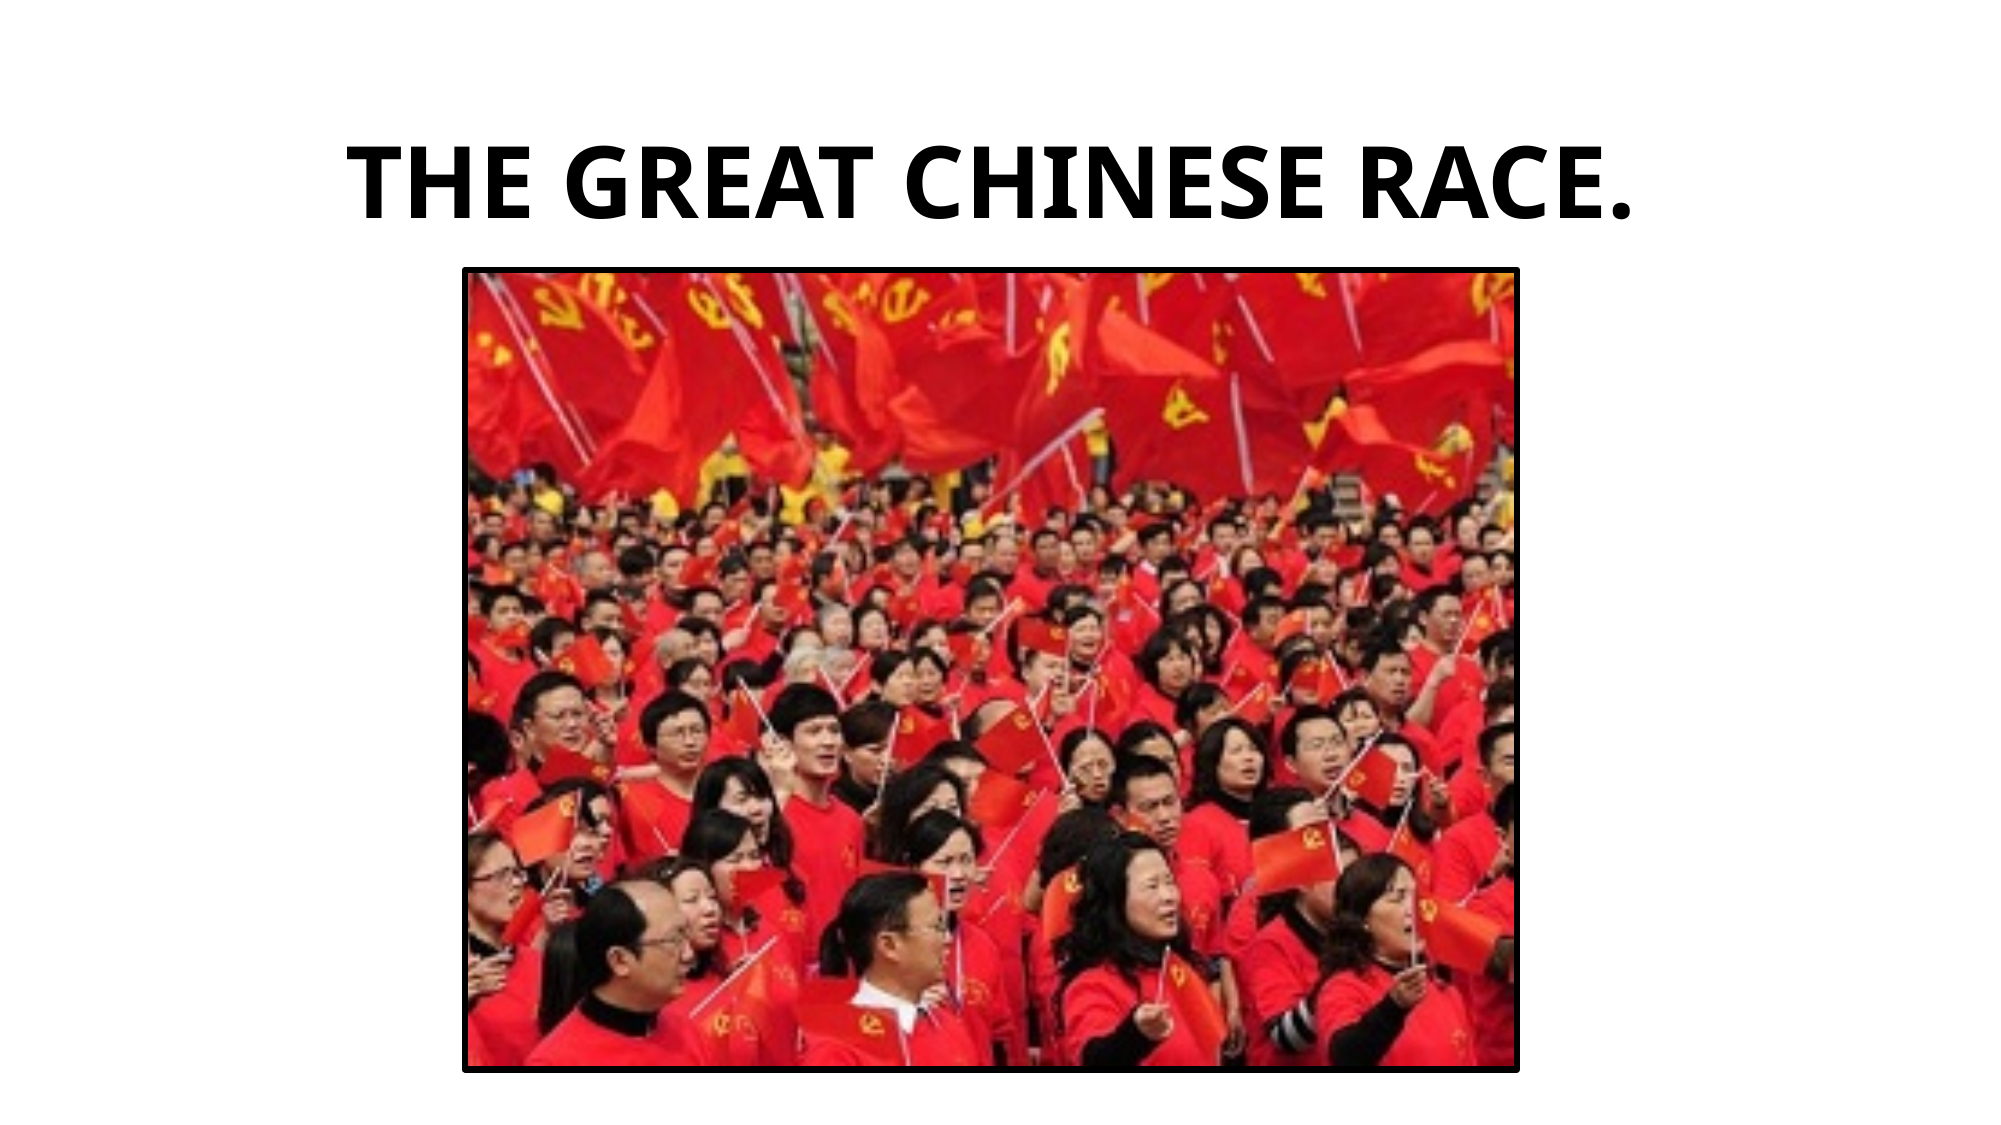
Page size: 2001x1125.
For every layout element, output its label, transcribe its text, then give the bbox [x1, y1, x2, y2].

text_box THE GREAT CHINESE RACE. [330, 111, 1652, 247]
picture [467, 272, 1514, 1067]
